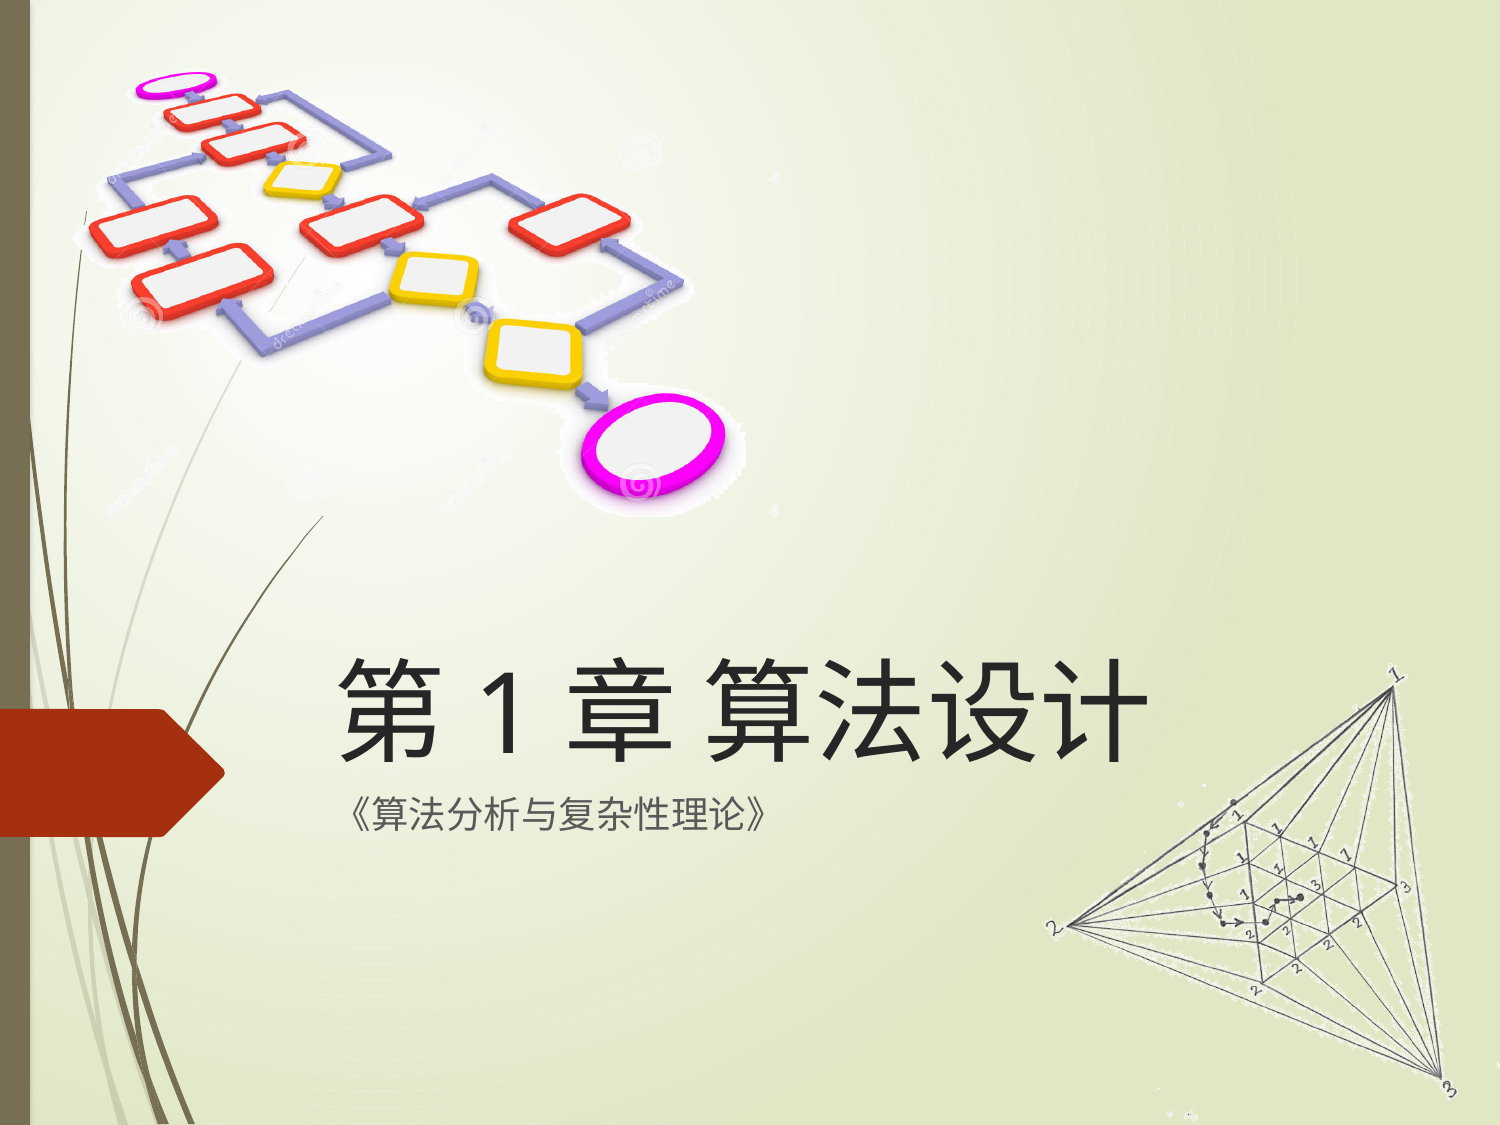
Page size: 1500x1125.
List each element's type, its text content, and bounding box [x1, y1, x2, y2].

subtitle 《算法分析与复杂性理论》 [318, 783, 1075, 969]
picture [59, 54, 779, 517]
picture [1034, 632, 1500, 1125]
title 第1章 算法设计 [318, 412, 1402, 783]
